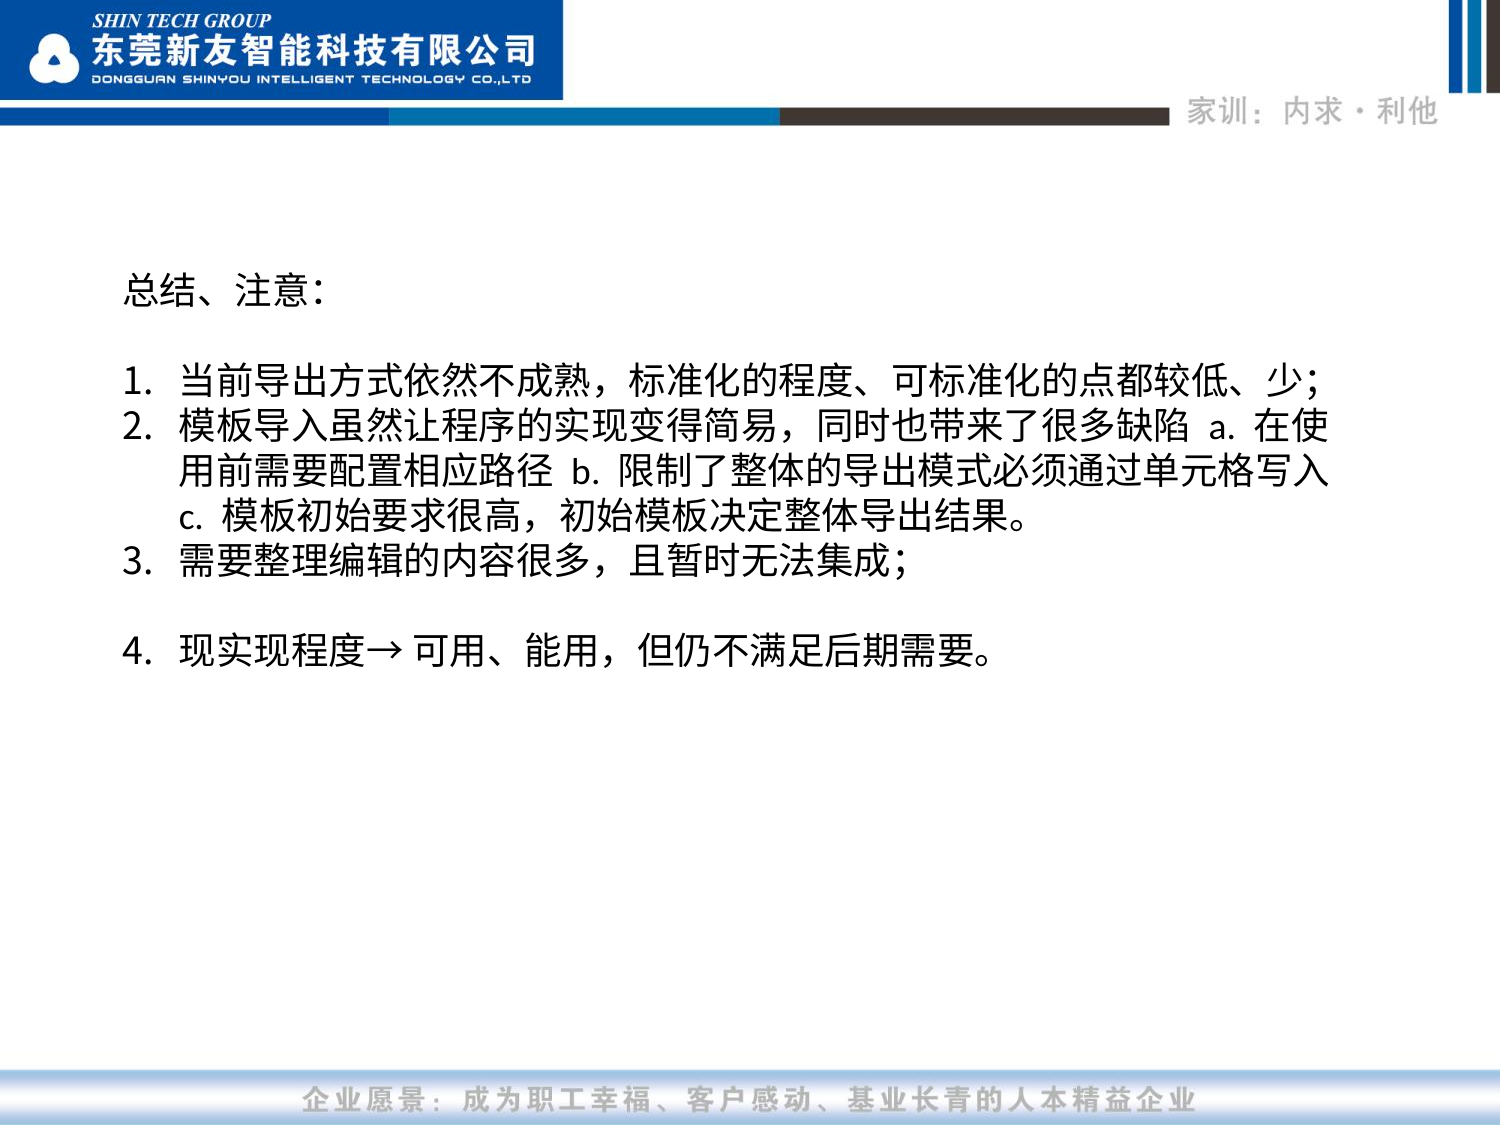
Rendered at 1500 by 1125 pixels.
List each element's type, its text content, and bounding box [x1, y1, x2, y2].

picture [1471, 0, 1475, 82]
picture [0, 0, 1500, 1125]
text_box 总结、注意： 当前导出方式依然不成熟，标准化的程度、可标准化的点都较低、少； 模板导入虽然让程序的实现变得简易，同时也带来了很多缺陷 a. 在使用前需要配置相应路径 b. 限制了整体的导出模式必须通过单元格写入 c. 模板初始要求很高，初始模板决定整体导出结果。 需要整理编辑的内容很多，且暂时无法集成； 现实现程度→ 可用、能用，但仍不满足后期需要。 [107, 259, 1364, 680]
